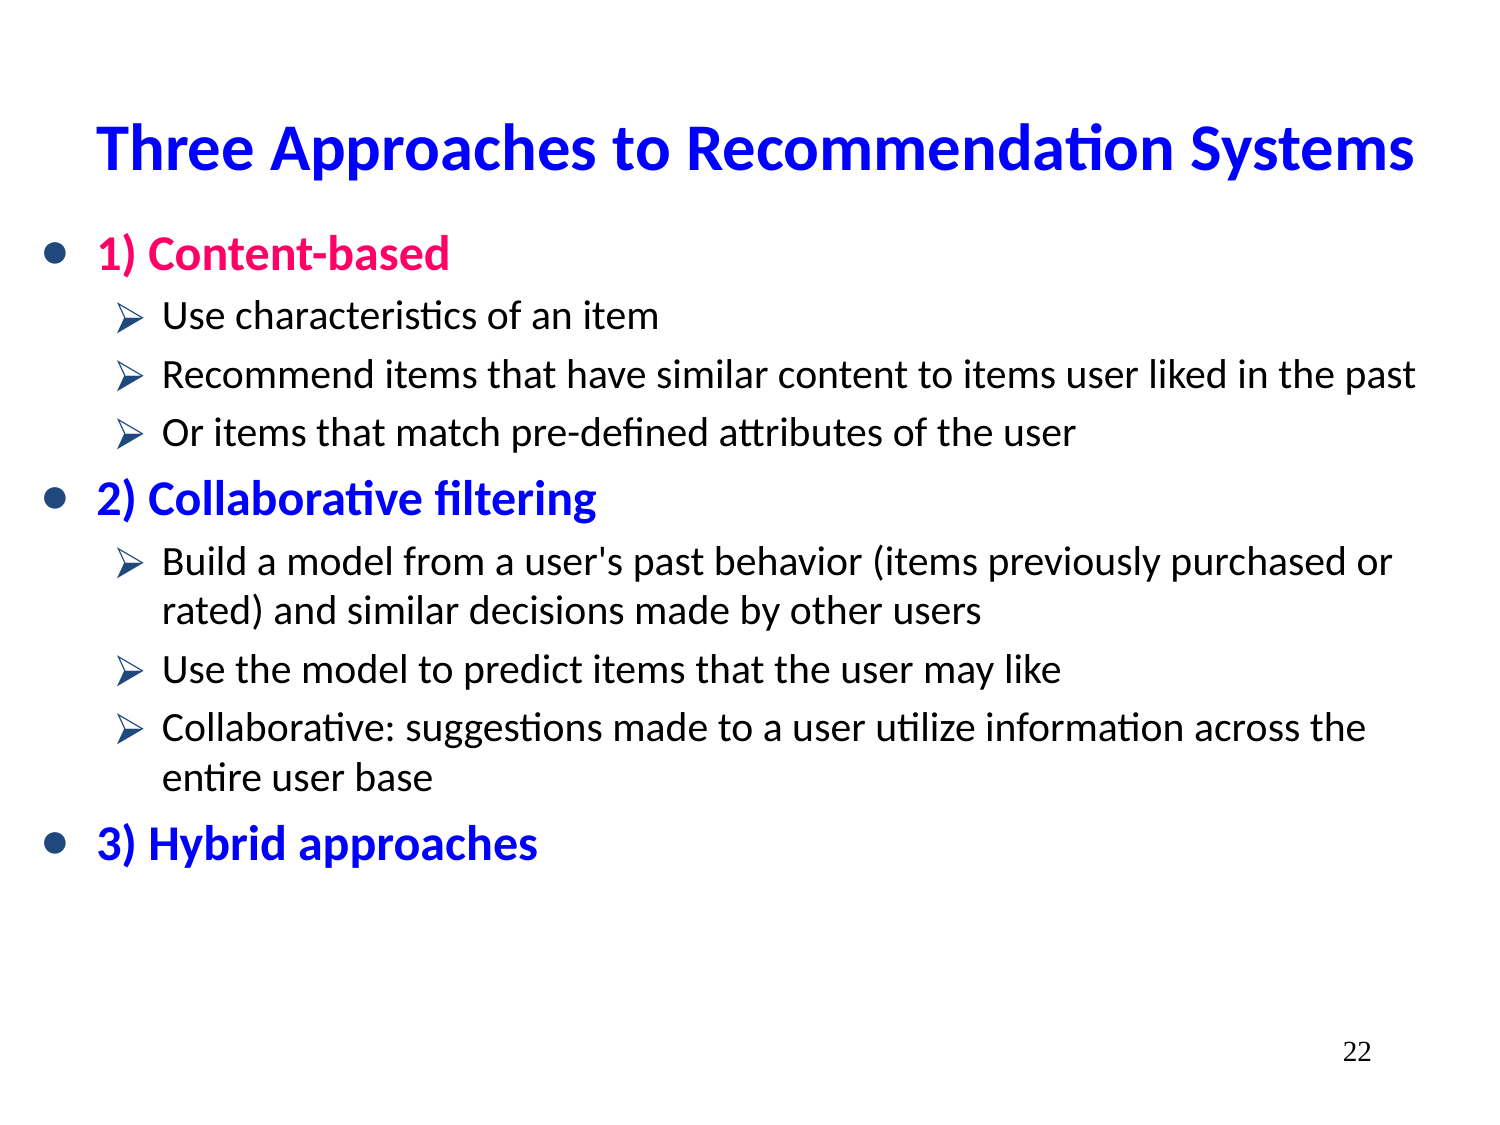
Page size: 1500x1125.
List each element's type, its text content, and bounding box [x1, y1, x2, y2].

title Three Approaches to Recommendation Systems [62, 50, 1450, 212]
list 1) Content-based Use characteristics of an item Recommend items that have similar content to items user liked in the past Or items that match pre-defined attributes of the user 2) Collaborative filtering Build a model from a user's past behavior (items previously purchased or rated) and similar decisions made by other users Use the model to predict items that the user may like Collaborative: suggestions made to a user utilize information across the entire user base 3) Hybrid approaches [24, 212, 1475, 975]
slide_number ‹#› [1074, 1025, 1388, 1100]
